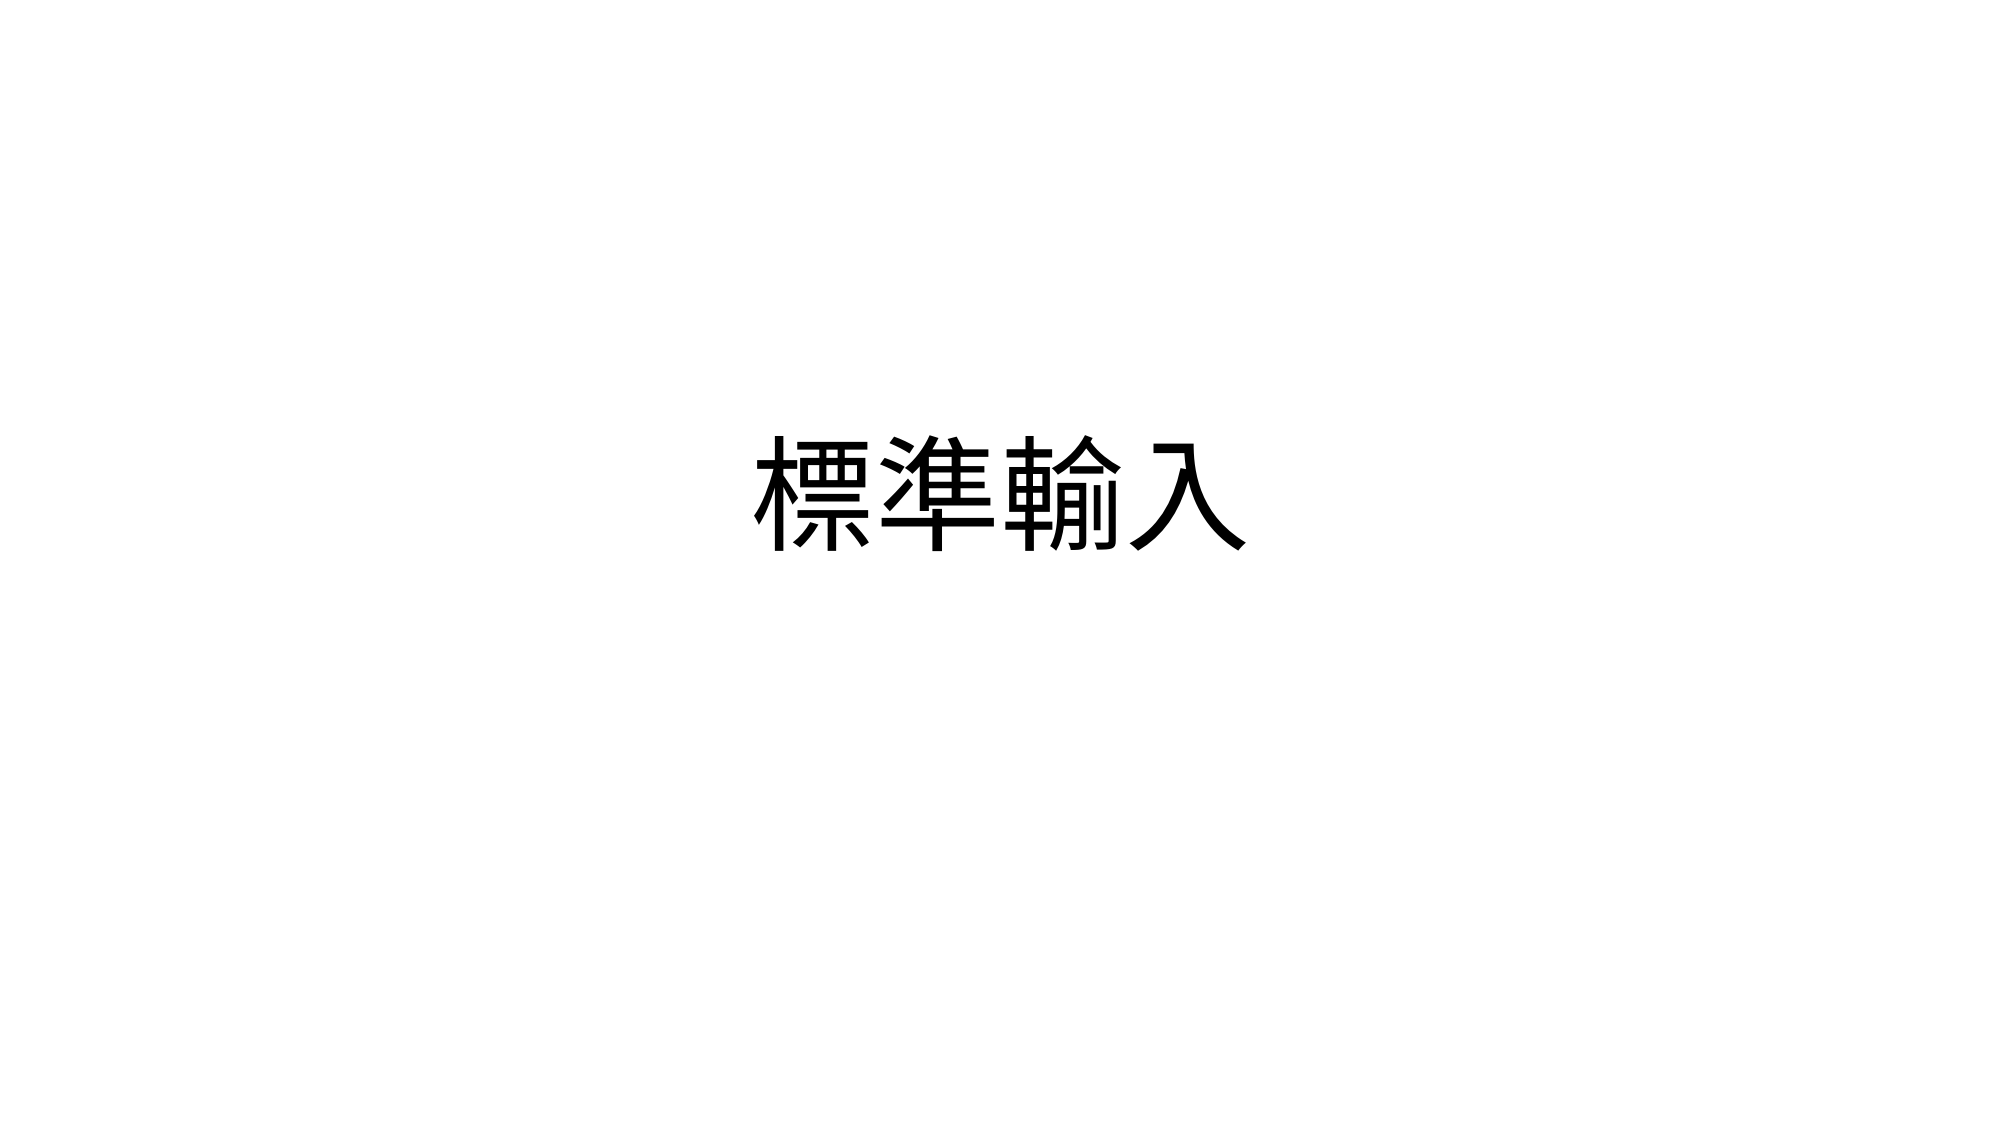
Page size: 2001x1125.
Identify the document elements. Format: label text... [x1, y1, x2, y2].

title 標準輸入 [249, 184, 1750, 576]
